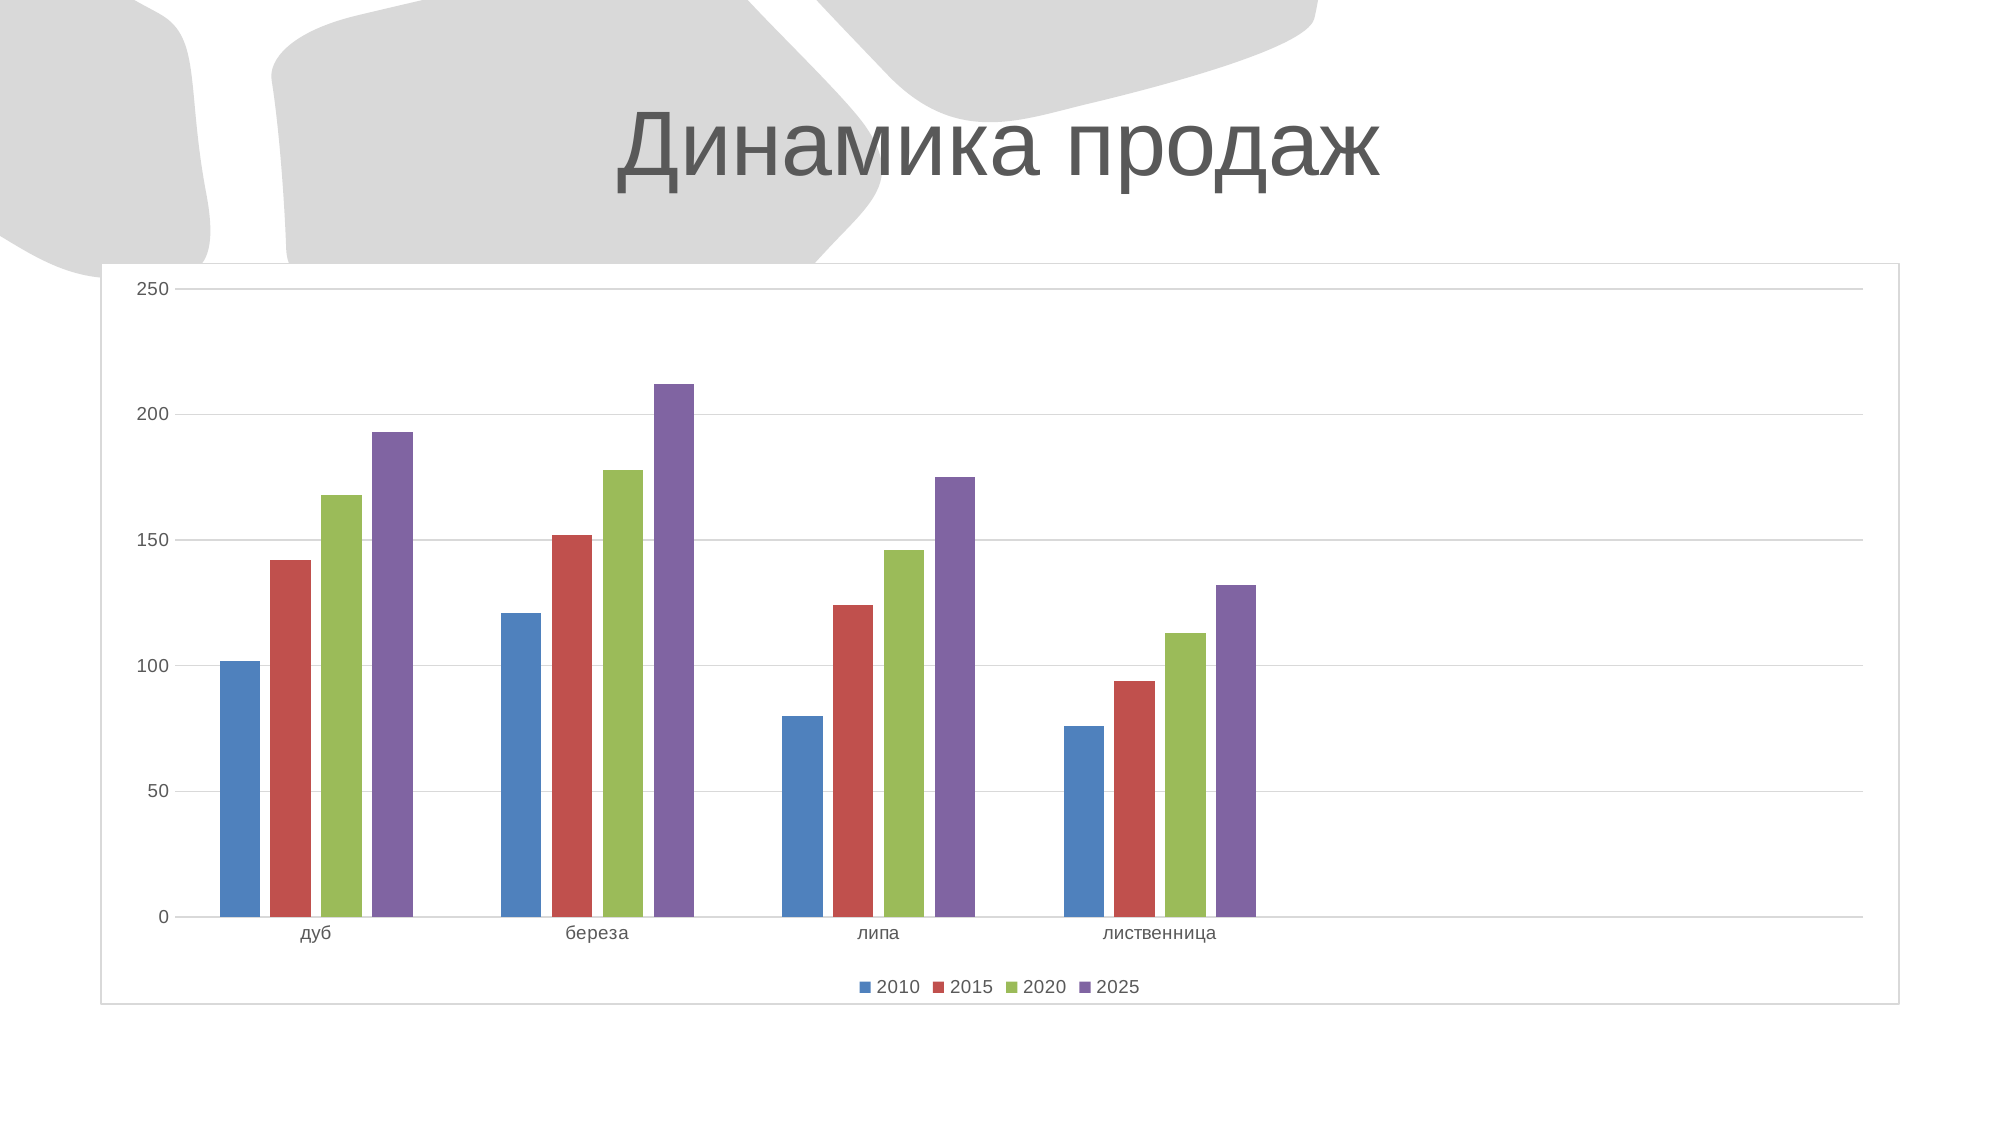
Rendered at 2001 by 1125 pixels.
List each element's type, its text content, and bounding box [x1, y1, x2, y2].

title Динамика продаж [99, 45, 1900, 233]
chart [99, 262, 1901, 1006]
